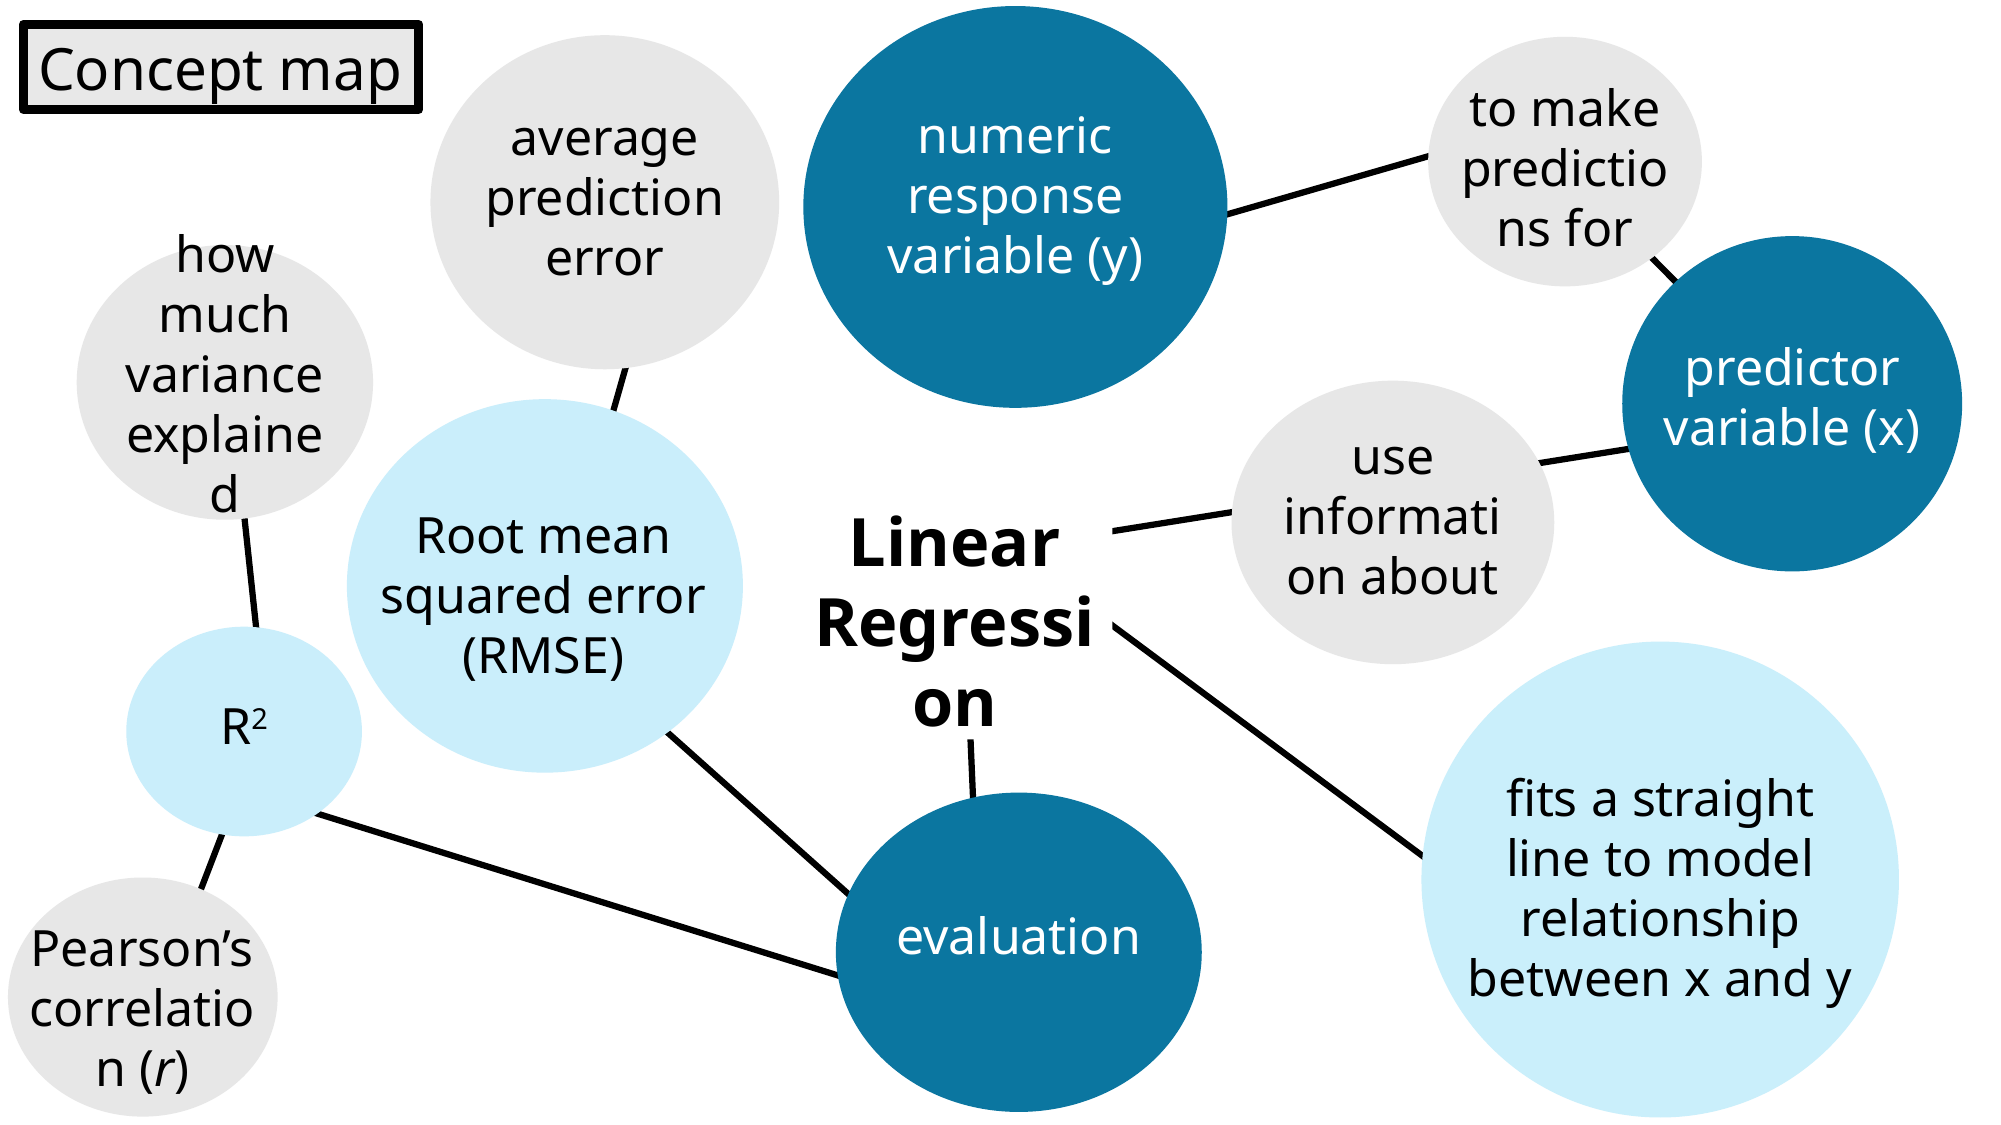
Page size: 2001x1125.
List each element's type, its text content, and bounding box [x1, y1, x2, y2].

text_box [835, 792, 1203, 1113]
text_box Linear Regression [796, 499, 1113, 740]
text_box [1427, 36, 1703, 287]
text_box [429, 34, 780, 370]
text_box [1231, 380, 1555, 665]
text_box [1621, 235, 1963, 572]
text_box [76, 244, 374, 521]
text_box Concept map [23, 24, 419, 110]
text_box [125, 626, 363, 837]
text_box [7, 876, 279, 1118]
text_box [346, 398, 744, 774]
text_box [802, 5, 1228, 409]
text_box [1420, 641, 1900, 1118]
